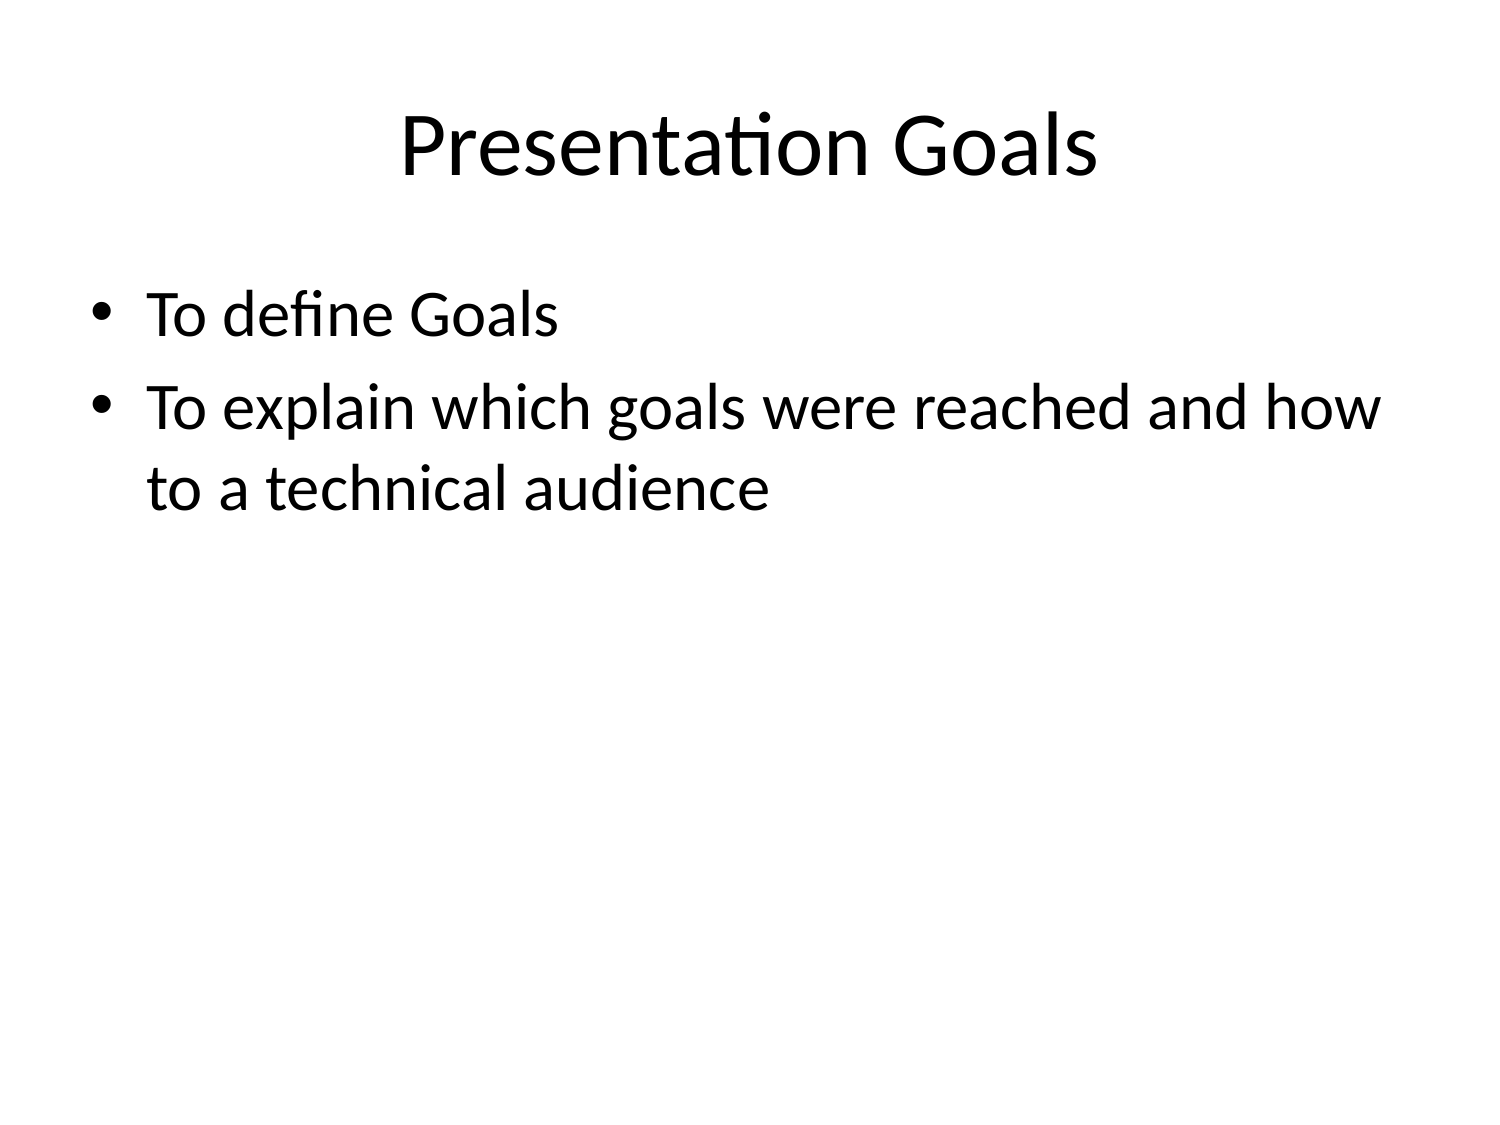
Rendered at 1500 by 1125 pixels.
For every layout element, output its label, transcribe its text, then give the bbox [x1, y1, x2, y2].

title Presentation Goals [75, 45, 1425, 233]
list To define Goals To explain which goals were reached and how to a technical audience [75, 262, 1425, 1005]
